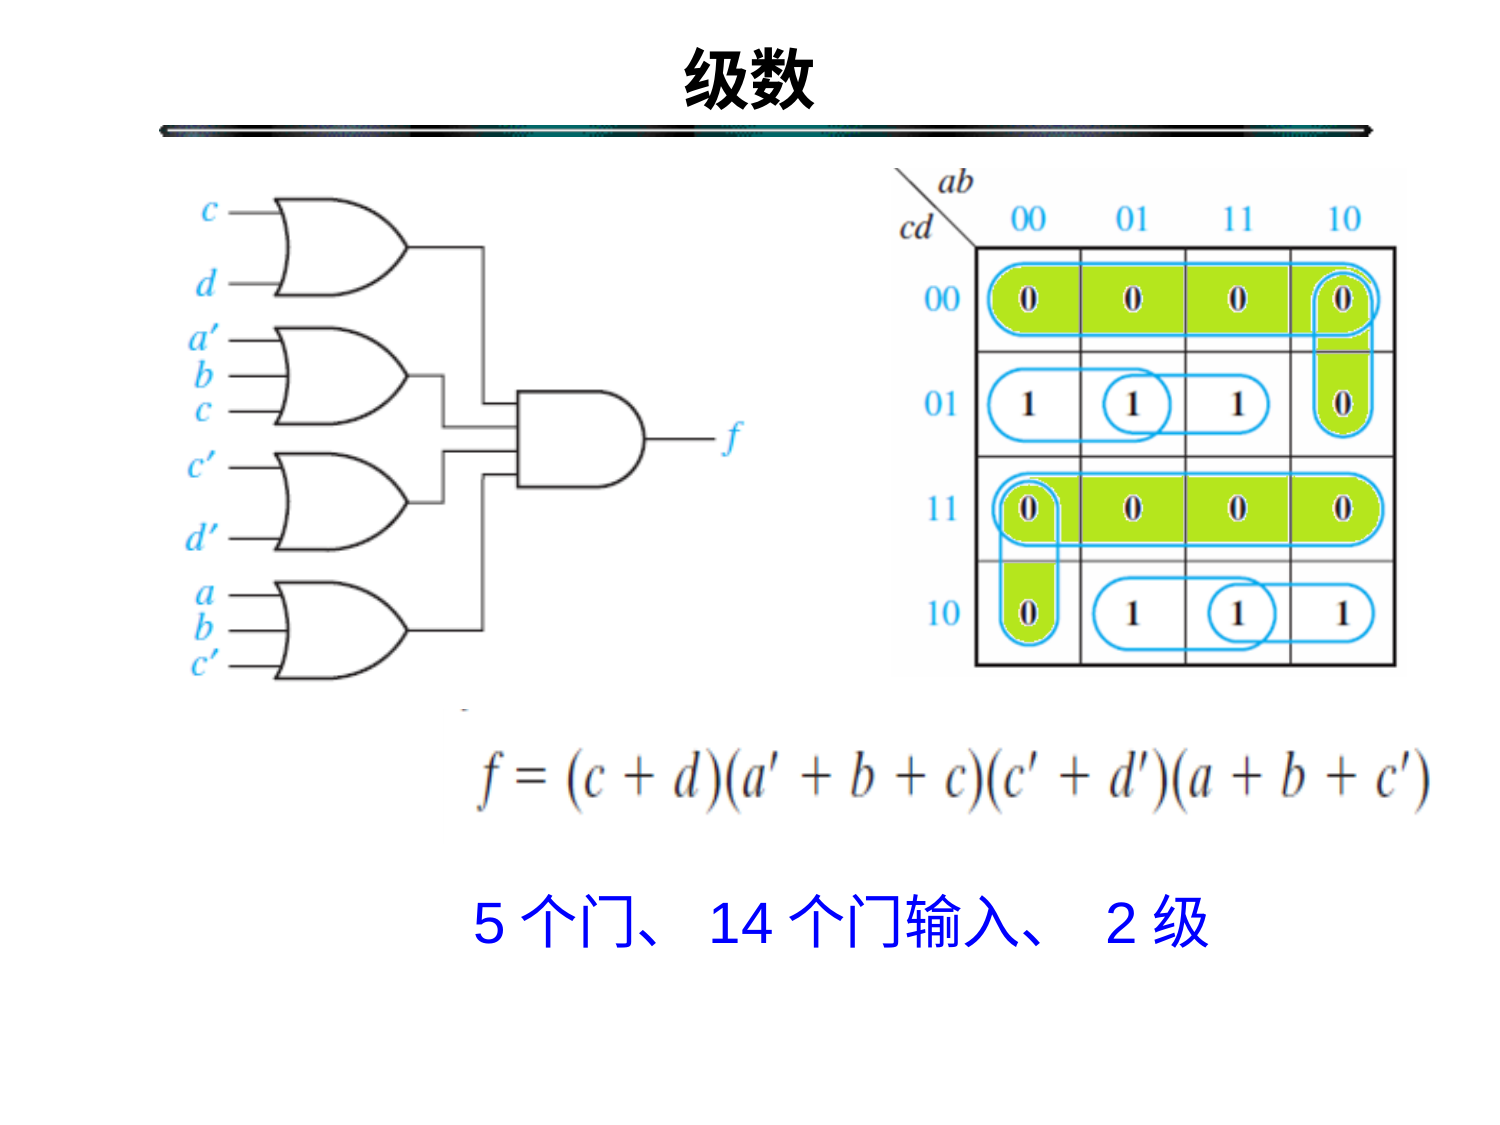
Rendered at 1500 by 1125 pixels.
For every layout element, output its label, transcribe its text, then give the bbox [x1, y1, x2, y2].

text_box 级数 [0, 30, 1500, 126]
picture [159, 125, 1377, 138]
picture [442, 709, 1459, 844]
text_box 5个门、14个门输入、 2级 [458, 877, 1369, 963]
picture [176, 184, 751, 697]
picture [891, 168, 1407, 679]
